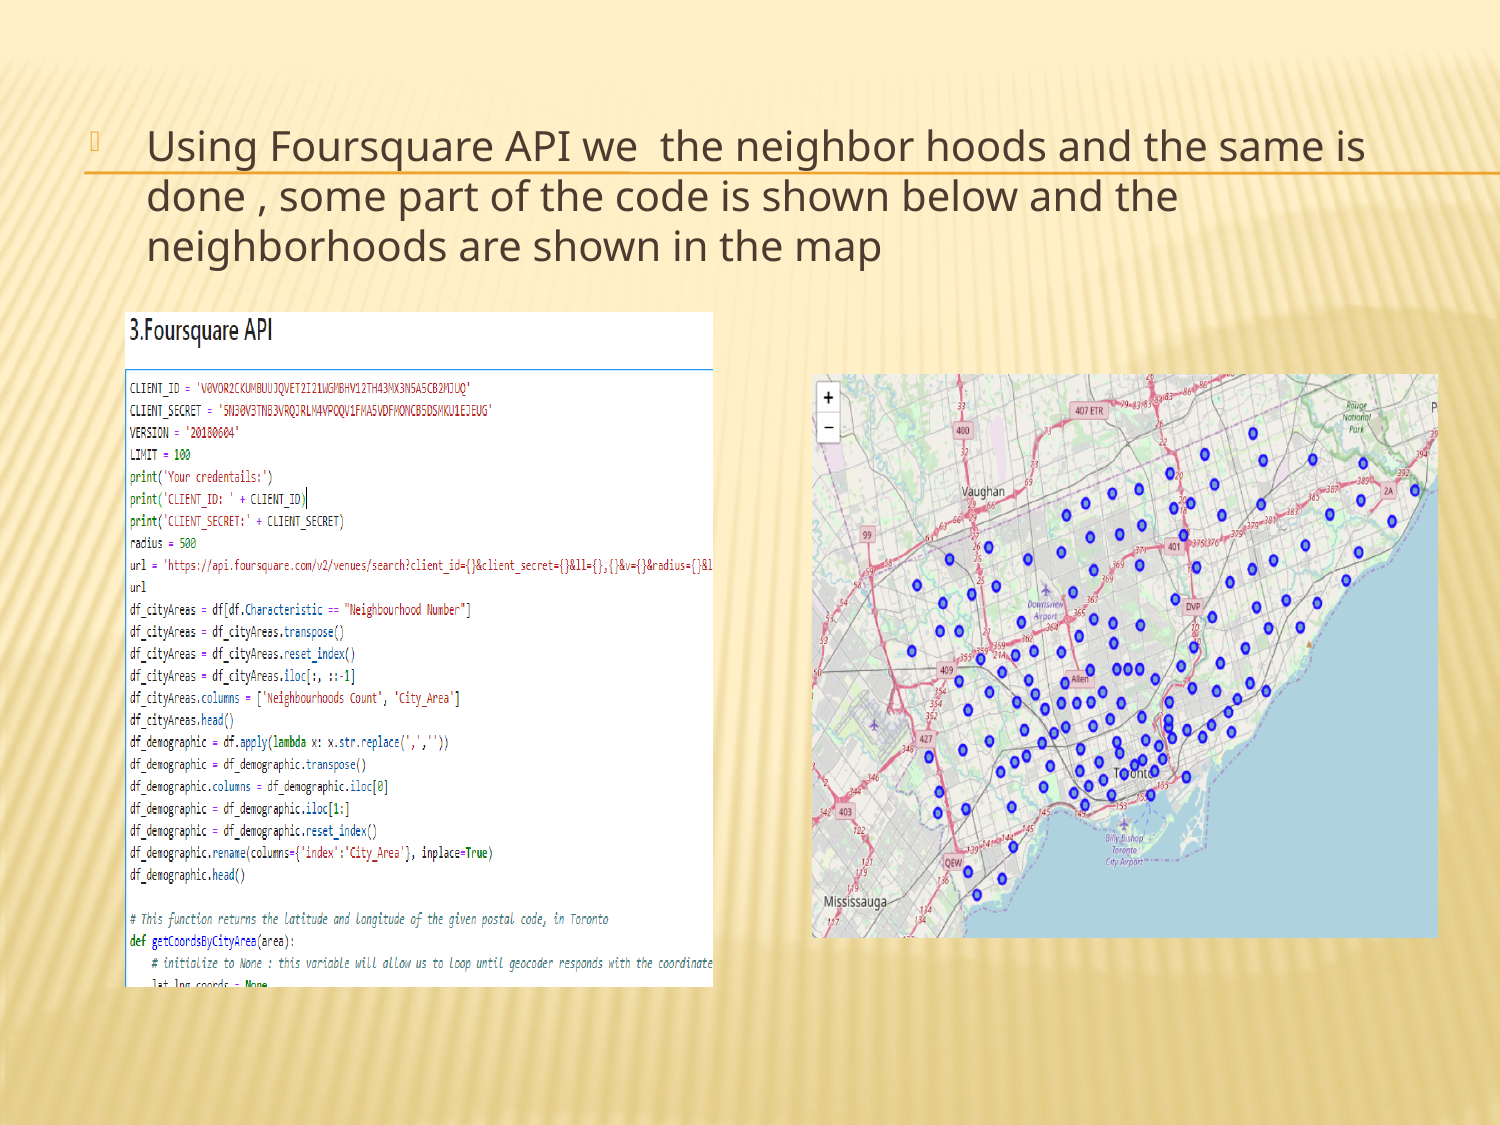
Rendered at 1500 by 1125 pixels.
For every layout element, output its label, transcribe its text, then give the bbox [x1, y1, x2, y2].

picture [812, 374, 1438, 938]
picture [124, 312, 713, 988]
list Using Foursquare API we the neighbor hoods and the same is done , some part of the code is shown below and the neighborhoods are shown in the map [75, 112, 1425, 1005]
